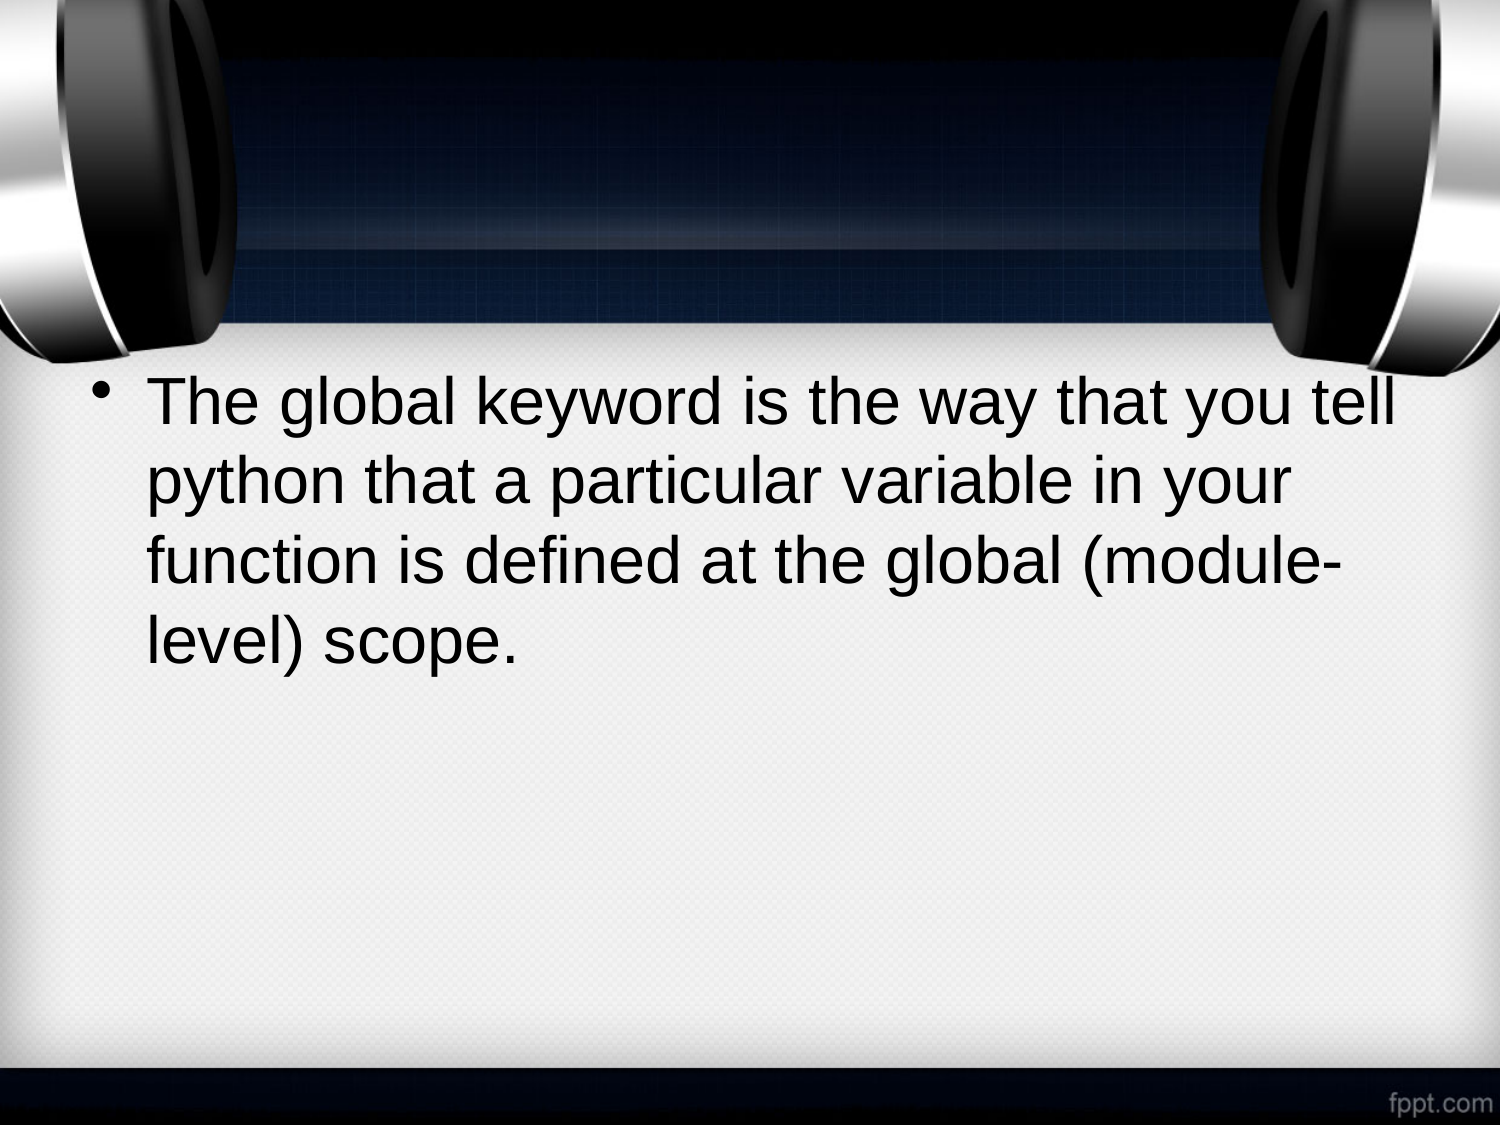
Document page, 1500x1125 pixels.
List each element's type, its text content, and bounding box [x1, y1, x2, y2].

list The global keyword is the way that you tell python that a particular variable in your function is defined at the global (module-level) scope. [75, 349, 1425, 1005]
picture [0, 0, 1500, 1125]
